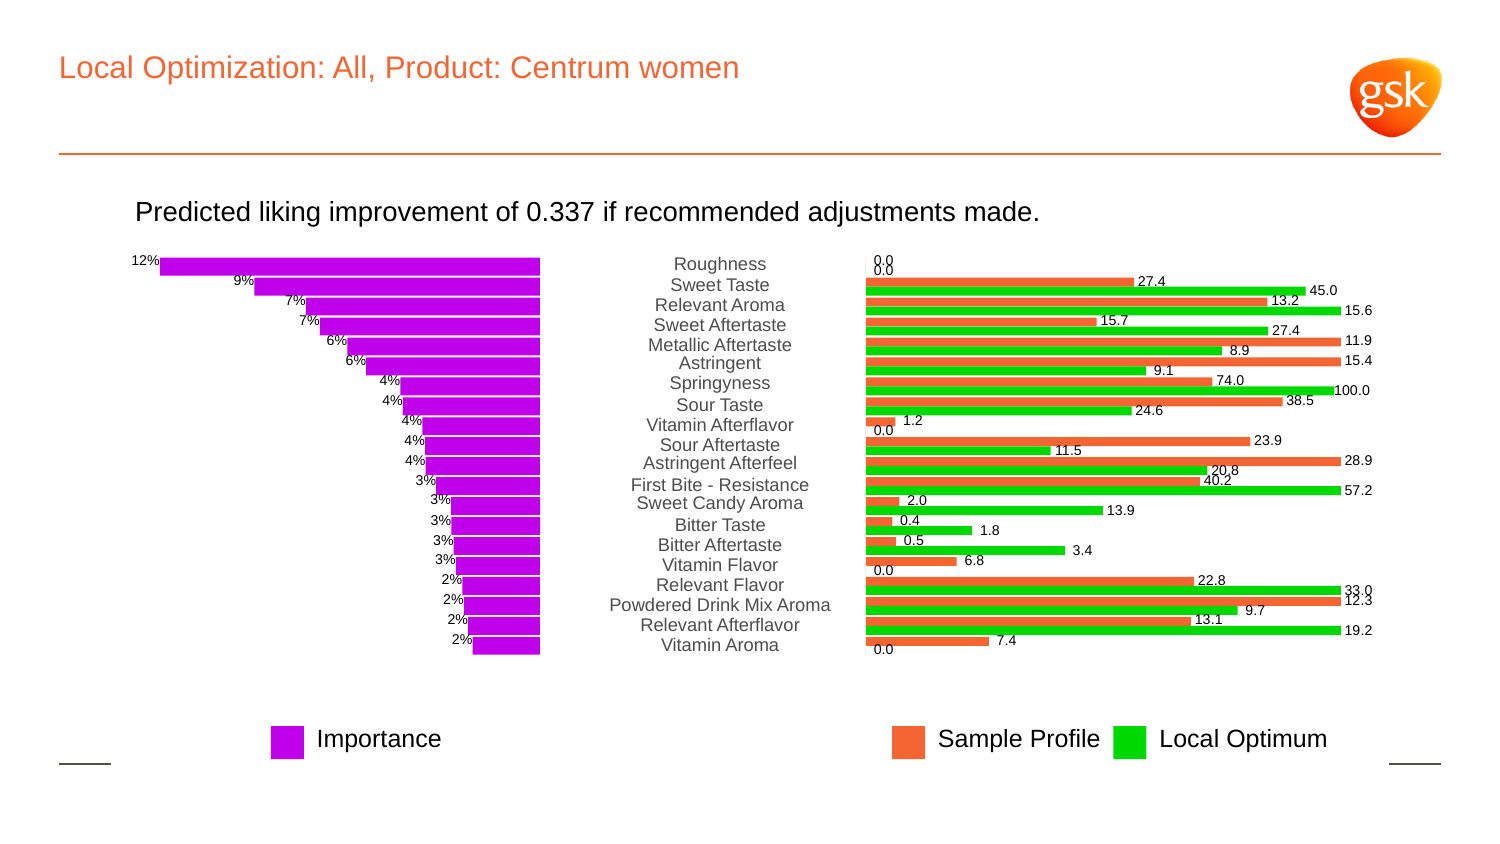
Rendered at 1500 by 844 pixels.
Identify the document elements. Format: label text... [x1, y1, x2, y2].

picture [1333, 38, 1457, 157]
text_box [112, 194, 1388, 796]
title Local Optimization: All, Product: Centrum women [58, 47, 1302, 86]
